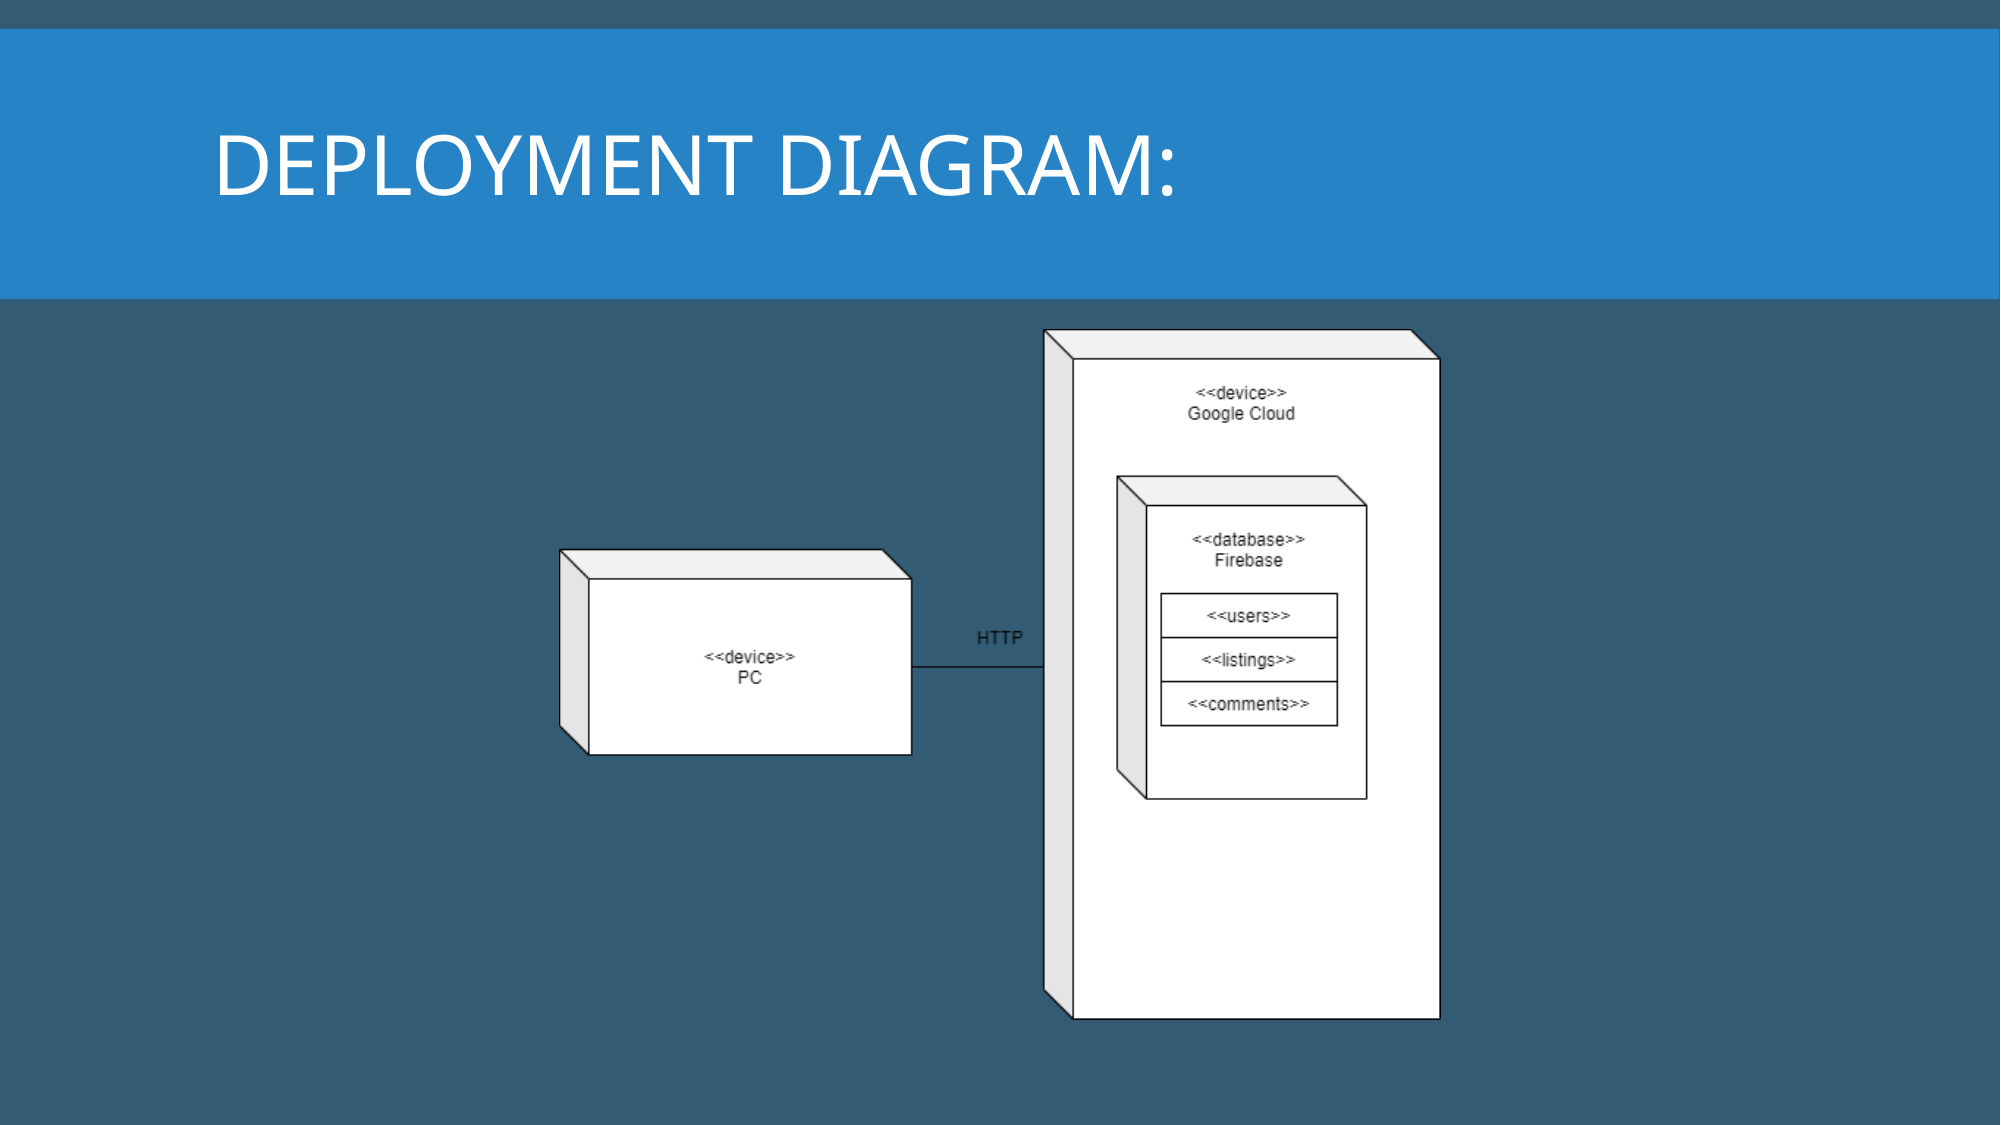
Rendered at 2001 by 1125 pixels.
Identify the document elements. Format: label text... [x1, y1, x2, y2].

title Deployment diagram: [197, 46, 1803, 295]
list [559, 329, 1441, 1021]
